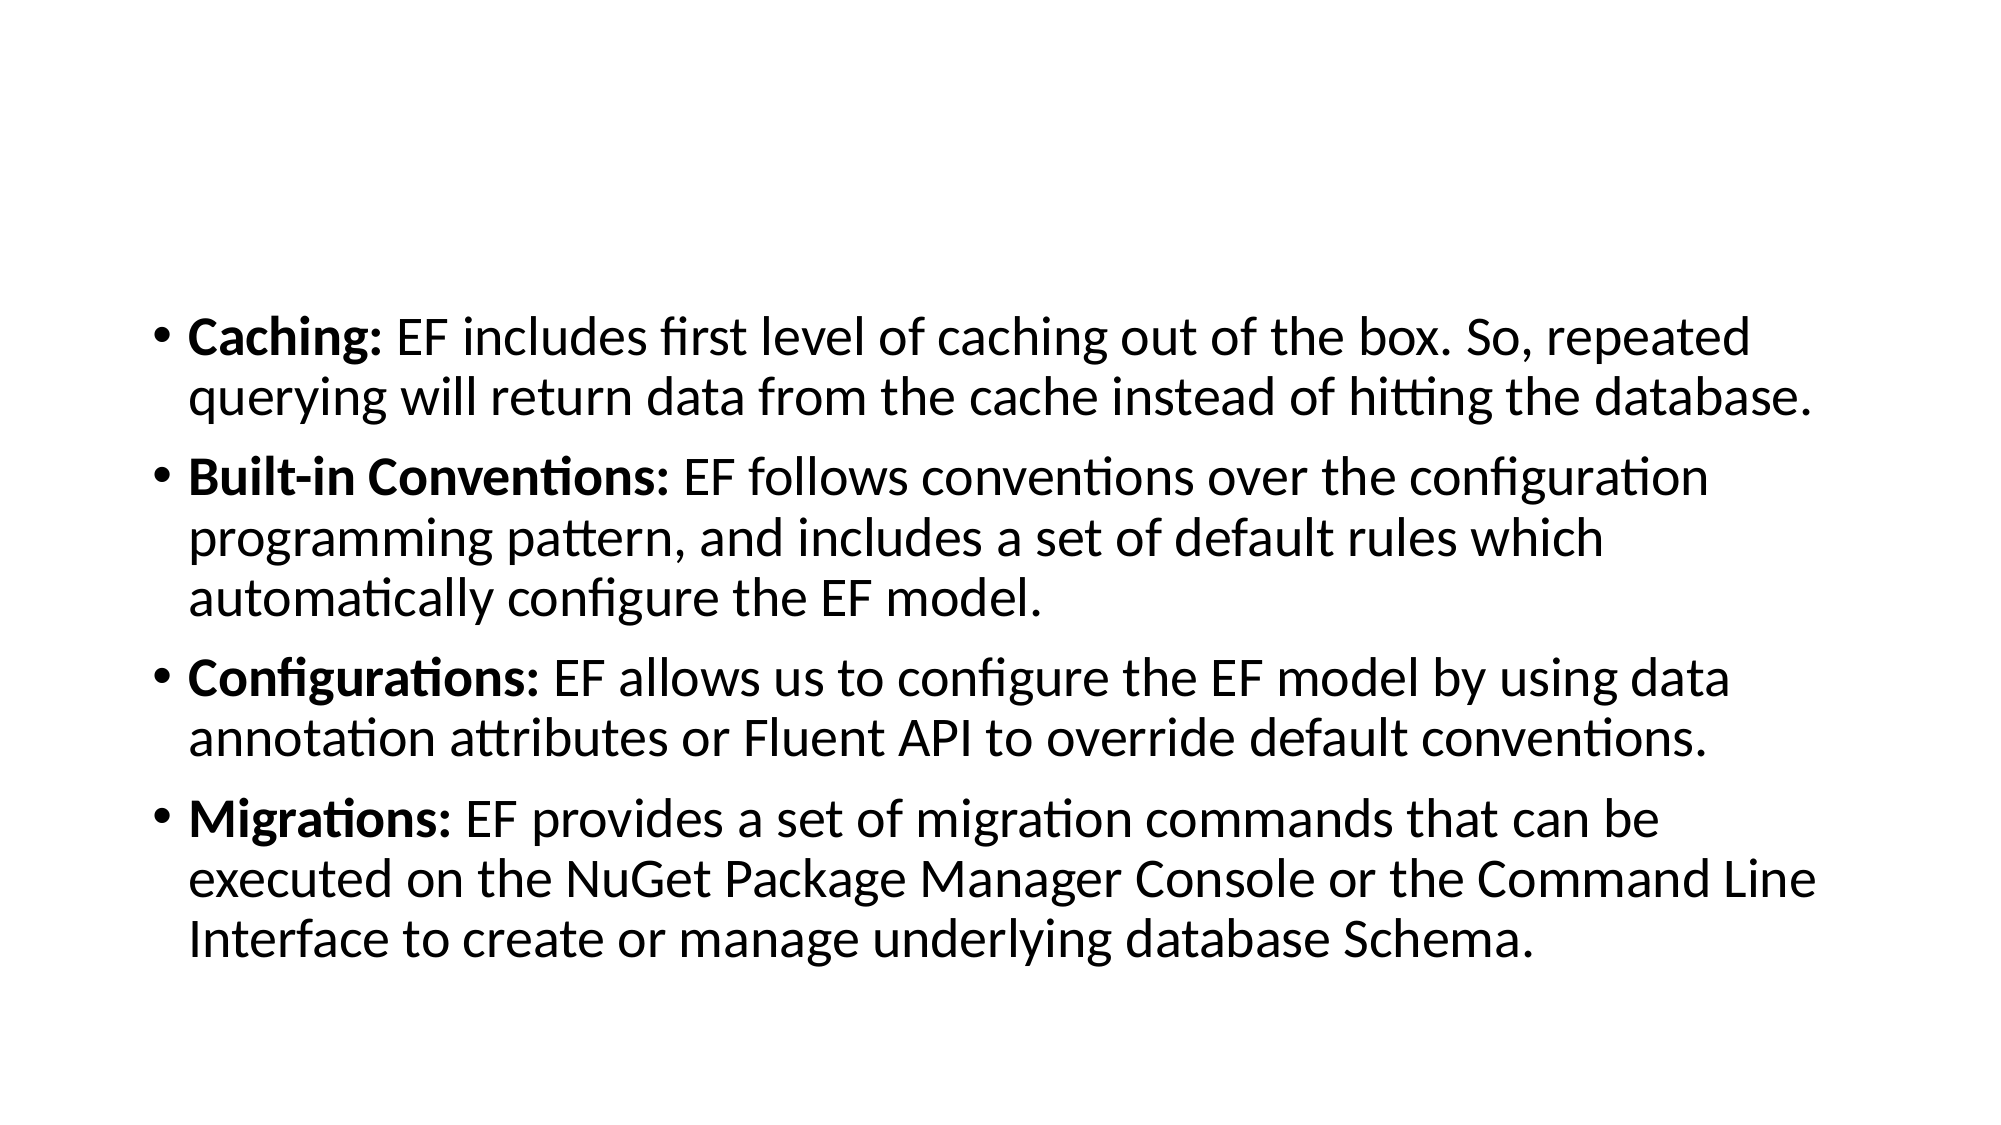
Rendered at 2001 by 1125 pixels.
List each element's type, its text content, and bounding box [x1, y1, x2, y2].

list Caching: EF includes first level of caching out of the box. So, repeated querying will return data from the cache instead of hitting the database. Built-in Conventions: EF follows conventions over the configuration programming pattern, and includes a set of default rules which automatically configure the EF model. Configurations: EF allows us to configure the EF model by using data annotation attributes or Fluent API to override default conventions. Migrations: EF provides a set of migration commands that can be executed on the NuGet Package Manager Console or the Command Line Interface to create or manage underlying database Schema. [137, 299, 1863, 1014]
